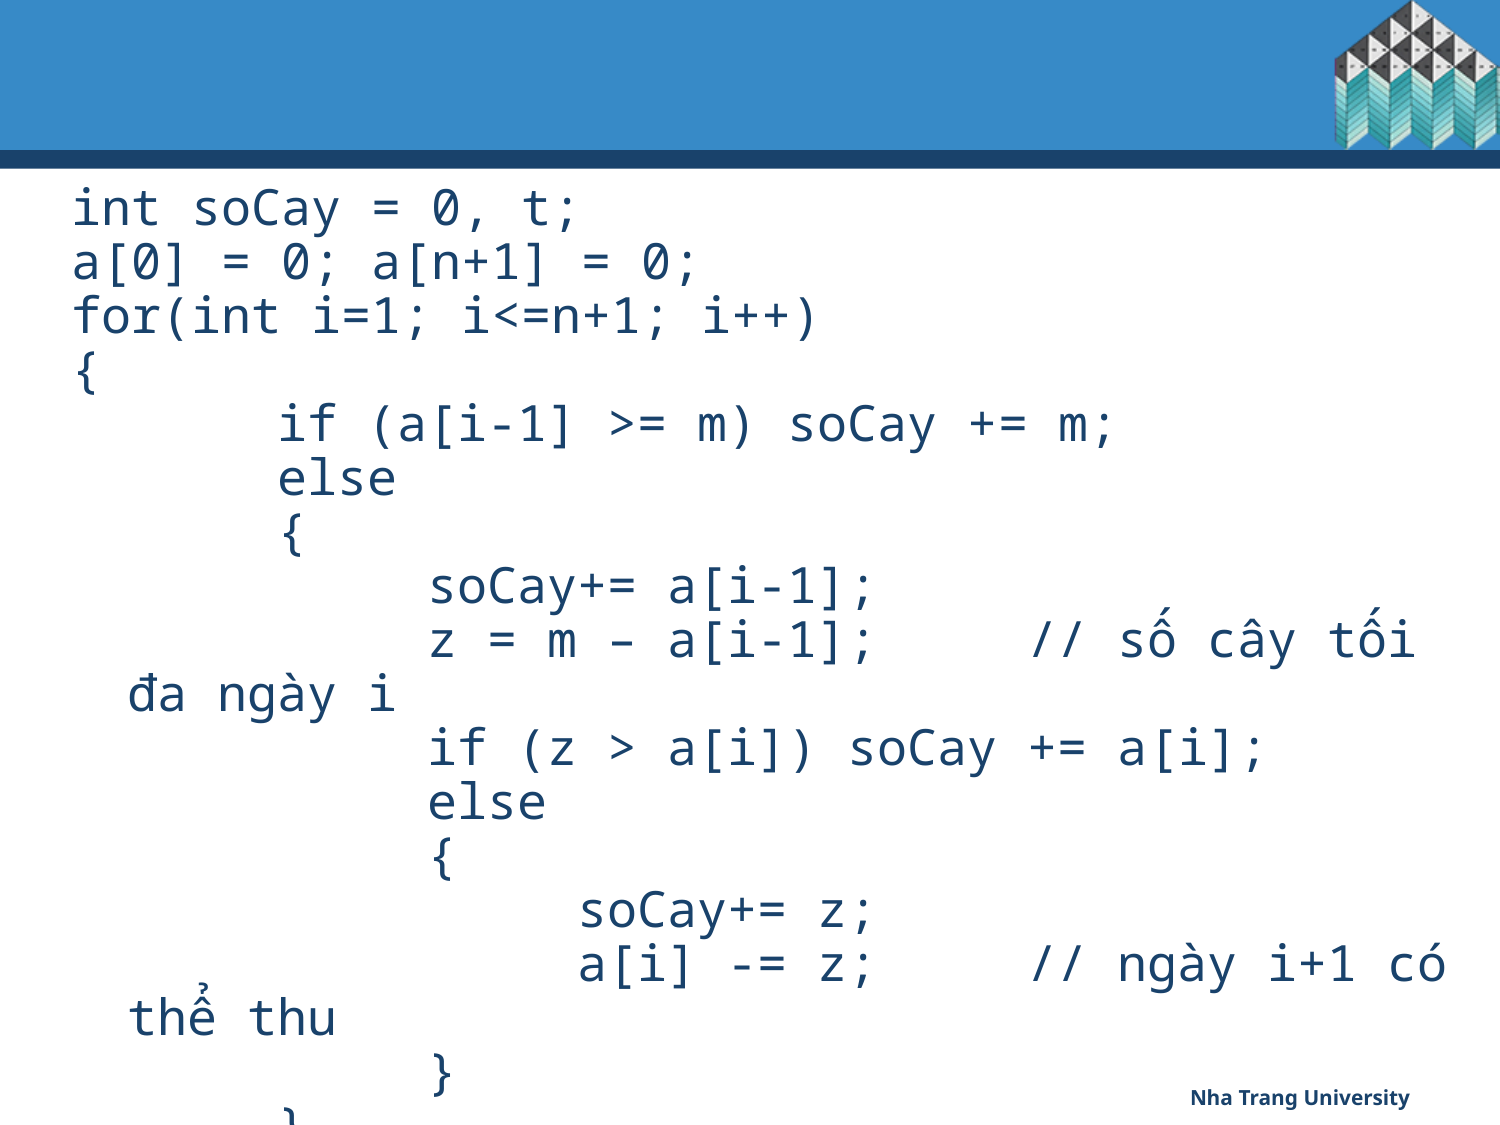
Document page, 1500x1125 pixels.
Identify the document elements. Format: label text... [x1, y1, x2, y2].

text_box int soCay = 0, t; a[0] = 0; a[n+1] = 0; for(int i=1; i<=n+1; i++) { if (a[i-1] >= m) soCay += m; else { soCay+= a[i-1]; z = m – a[i-1]; // số cây tối đa ngày i if (z > a[i]) soCay += a[i]; else { soCay+= z; a[i] -= z; // ngày i+1 có thể thu } } } [56, 174, 1495, 1125]
picture [0, 0, 1500, 150]
